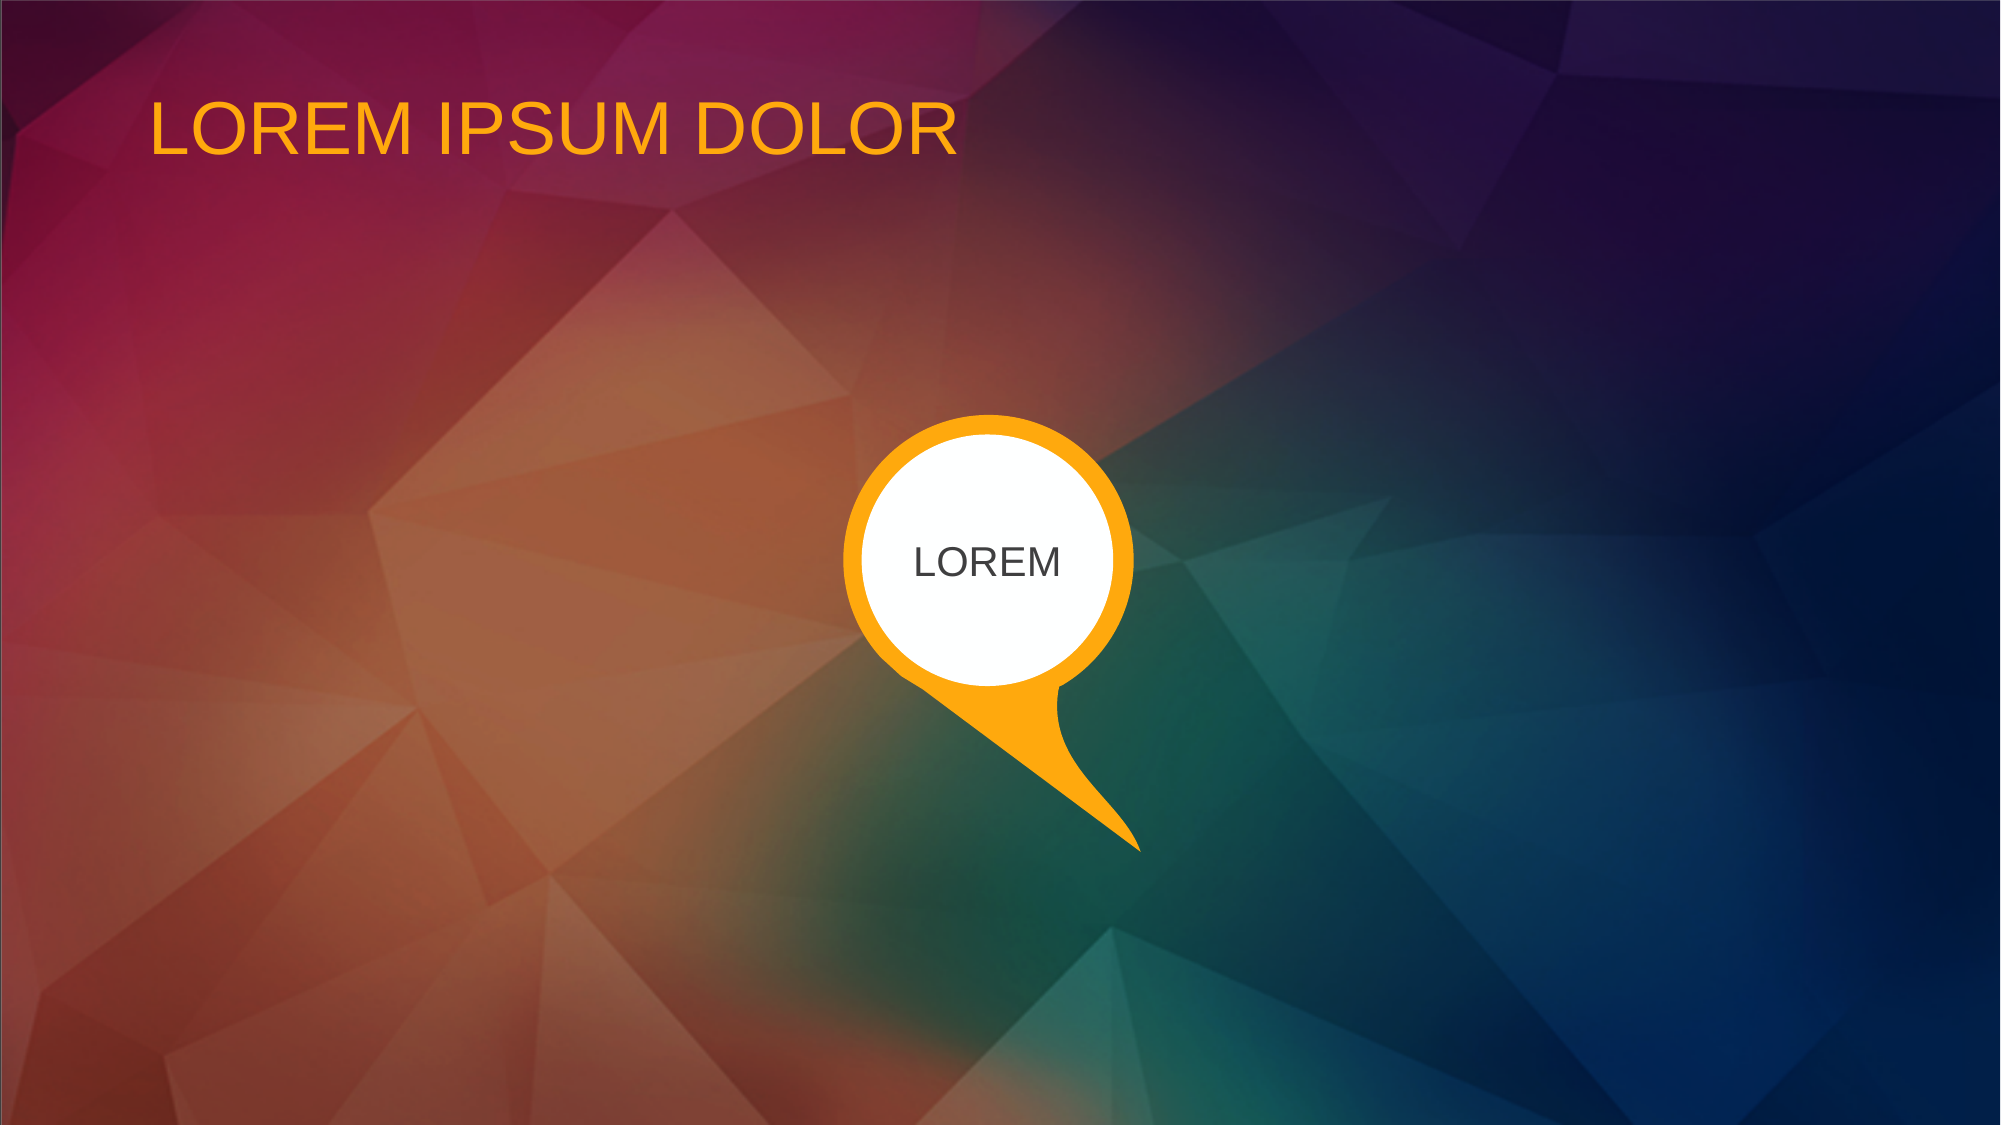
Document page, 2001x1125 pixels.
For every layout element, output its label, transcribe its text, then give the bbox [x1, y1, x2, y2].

picture [3, 1, 2001, 1125]
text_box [854, 414, 1146, 870]
text_box LOREM IPSUM DOLOR [137, 59, 1863, 202]
